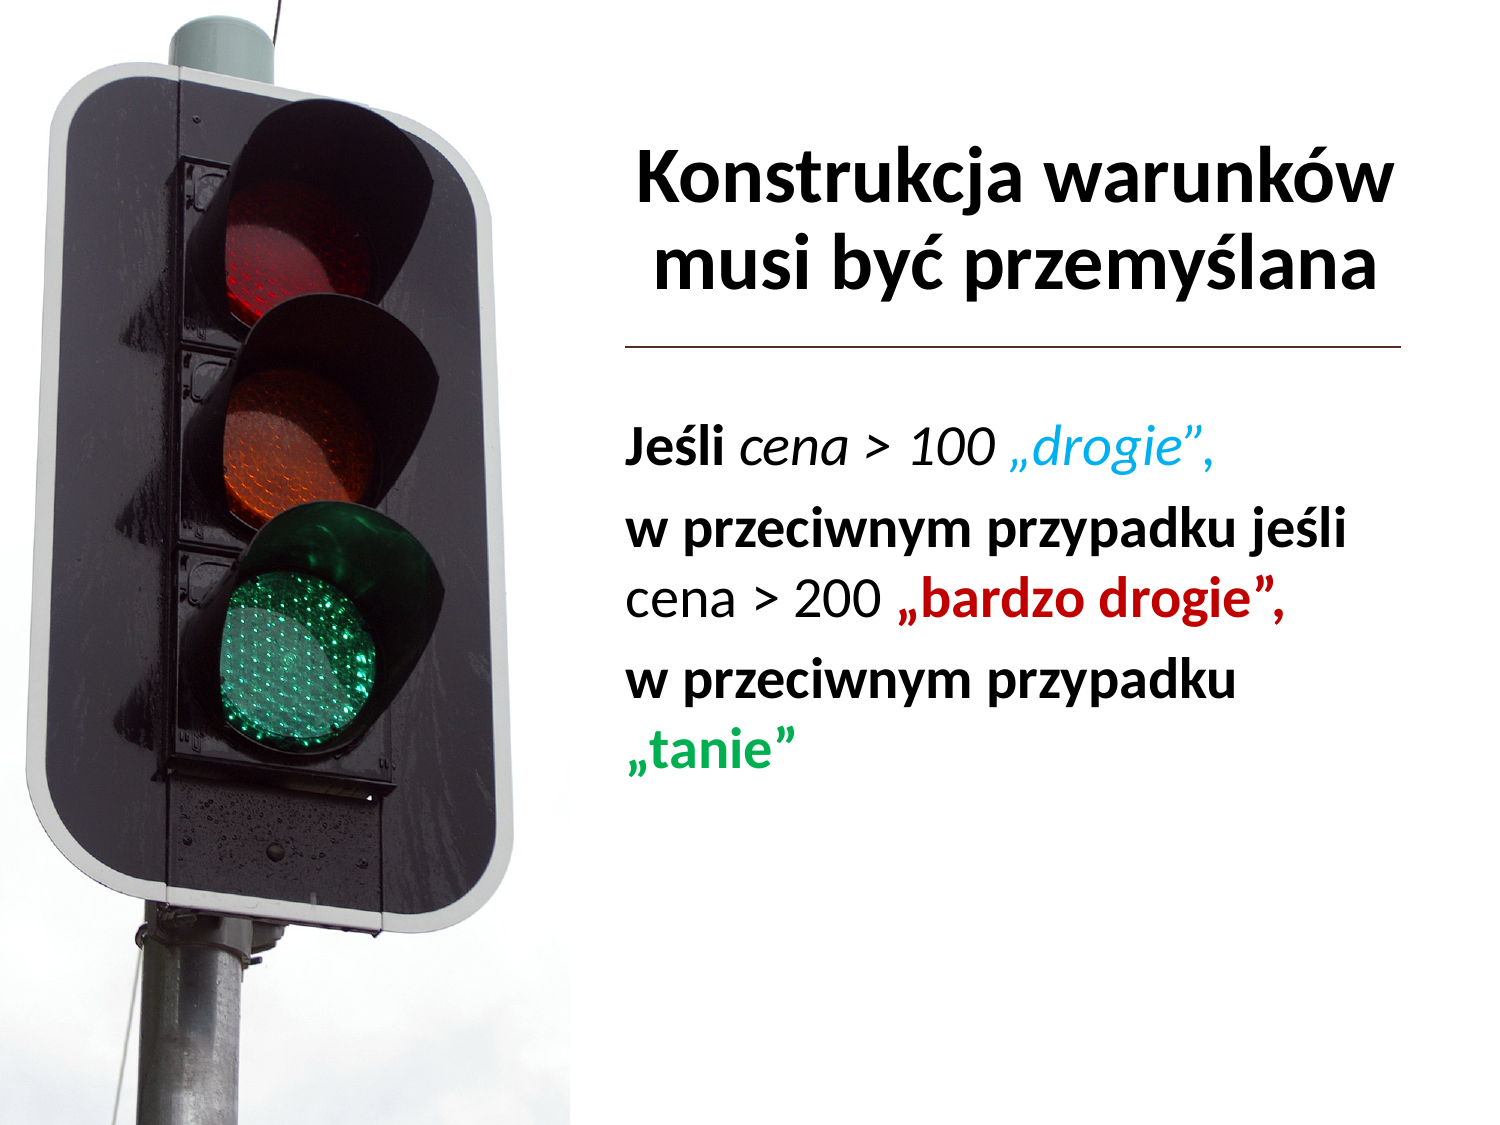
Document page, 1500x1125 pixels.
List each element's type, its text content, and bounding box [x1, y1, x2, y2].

title Konstrukcja warunków musi być przemyślana [610, 103, 1422, 315]
picture [0, 0, 571, 1125]
list Jeśli cena > 100 „drogie”, w przeciwnym przypadku jeśli cena > 200 „bardzo drogie”, w przeciwnym przypadku „tanie” [610, 399, 1422, 1021]
